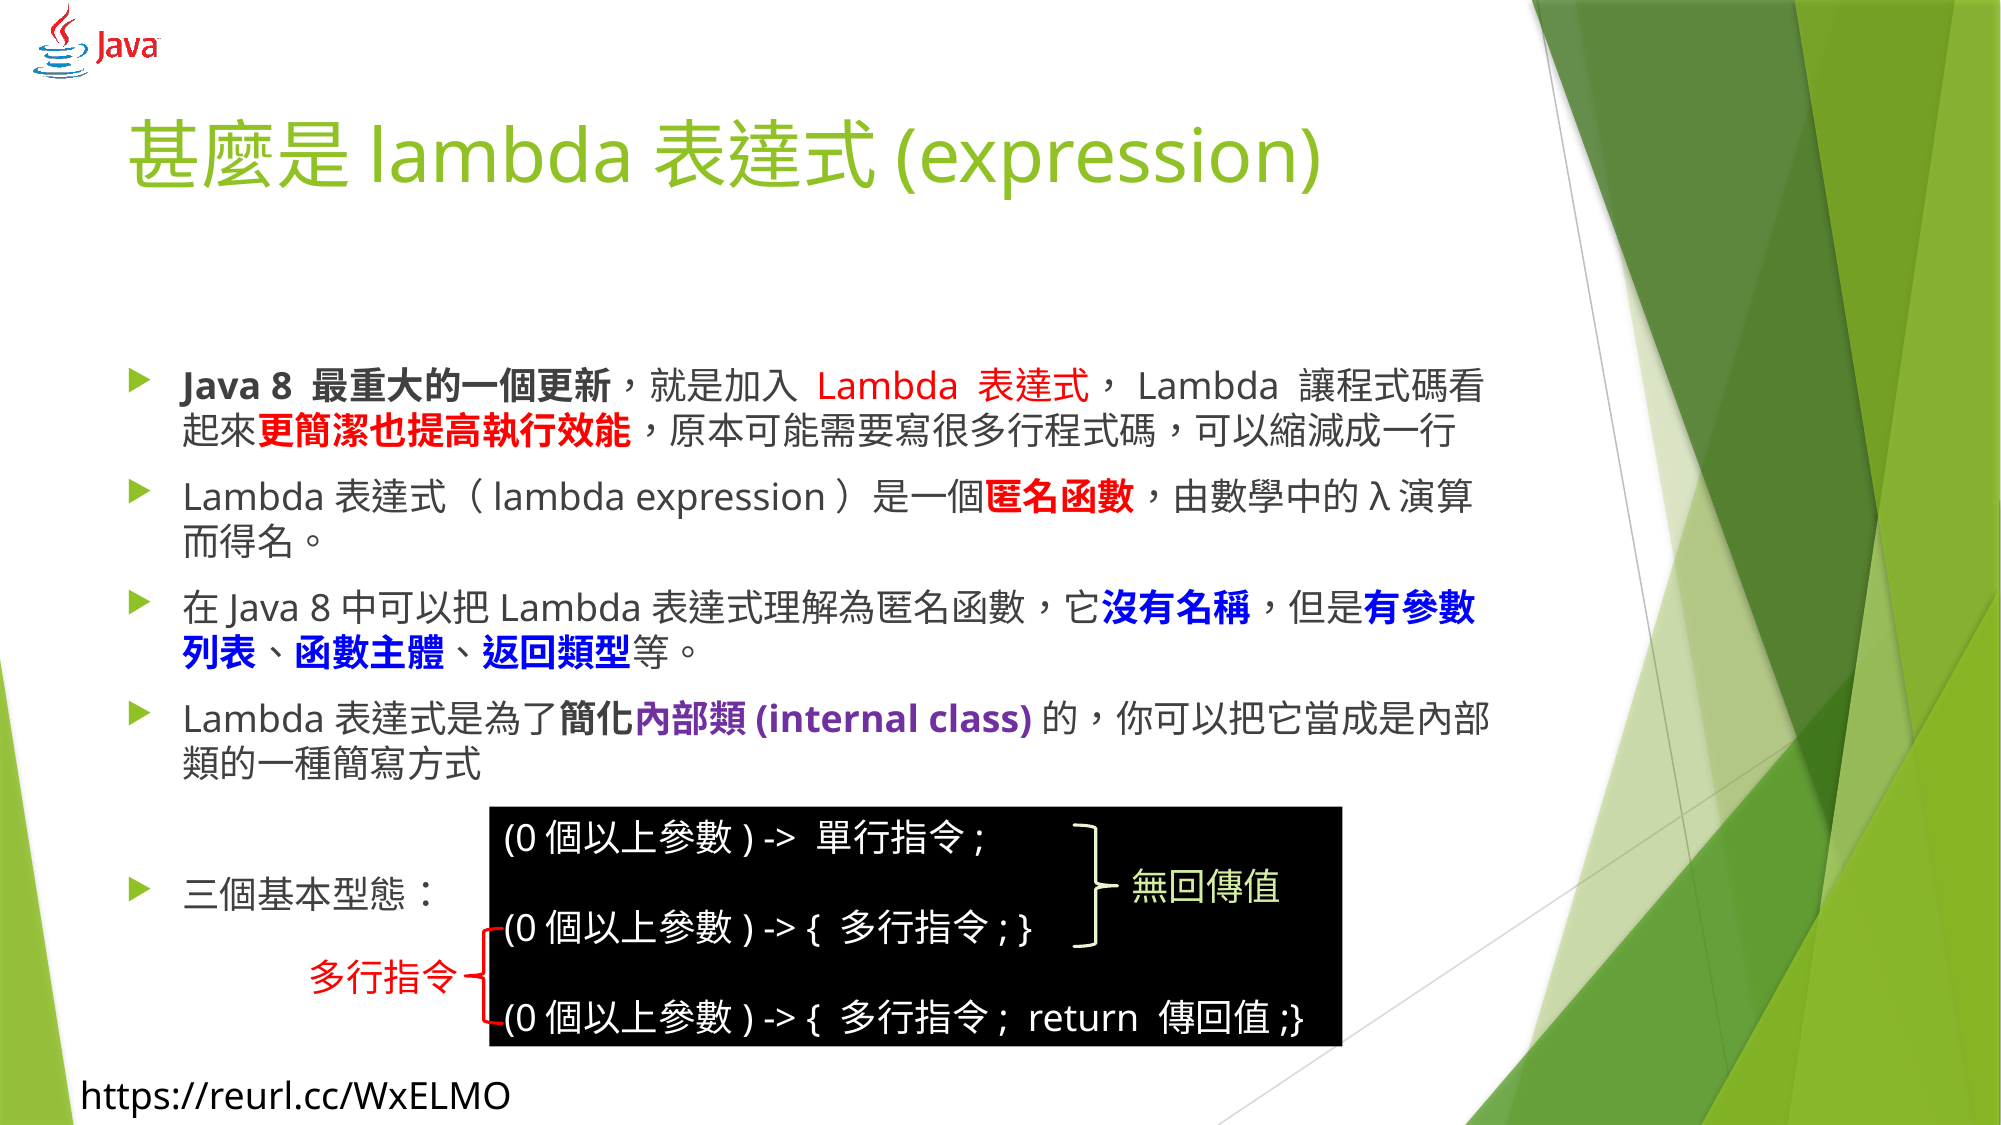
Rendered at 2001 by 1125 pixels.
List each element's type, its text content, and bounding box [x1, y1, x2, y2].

text_box [1072, 823, 1116, 948]
text_box 無回傳值 [1116, 855, 1296, 916]
picture [27, 1, 165, 79]
title 甚麼是lambda表達式(expression) [111, 99, 1522, 317]
text_box (0個以上參數) -> 單行指令; (0個以上參數) -> { 多行指令; } (0個以上參數) -> { 多行指令; return 傳回值;} [489, 806, 1343, 1047]
text_box 多行指令 [294, 946, 474, 1007]
list Java 8 最重大的一個更新，就是加入 Lambda 表達式，Lambda 讓程式碼看起來更簡潔也提高執行效能，原本可能需要寫很多行程式碼，可以縮減成一行 Lambda表達式（lambda expression）是一個匿名函數，由數學中的λ演算而得名。 在Java 8中可以把Lambda表達式理解為匿名函數，它沒有名稱，但是有參數列表、函數主體、返回類型等。 Lambda表達式是為了簡化內部類(internal class)的，你可以把它當成是內部類的一種簡寫方式 三個基本型態： [111, 354, 1522, 992]
text_box [474, 927, 504, 1025]
